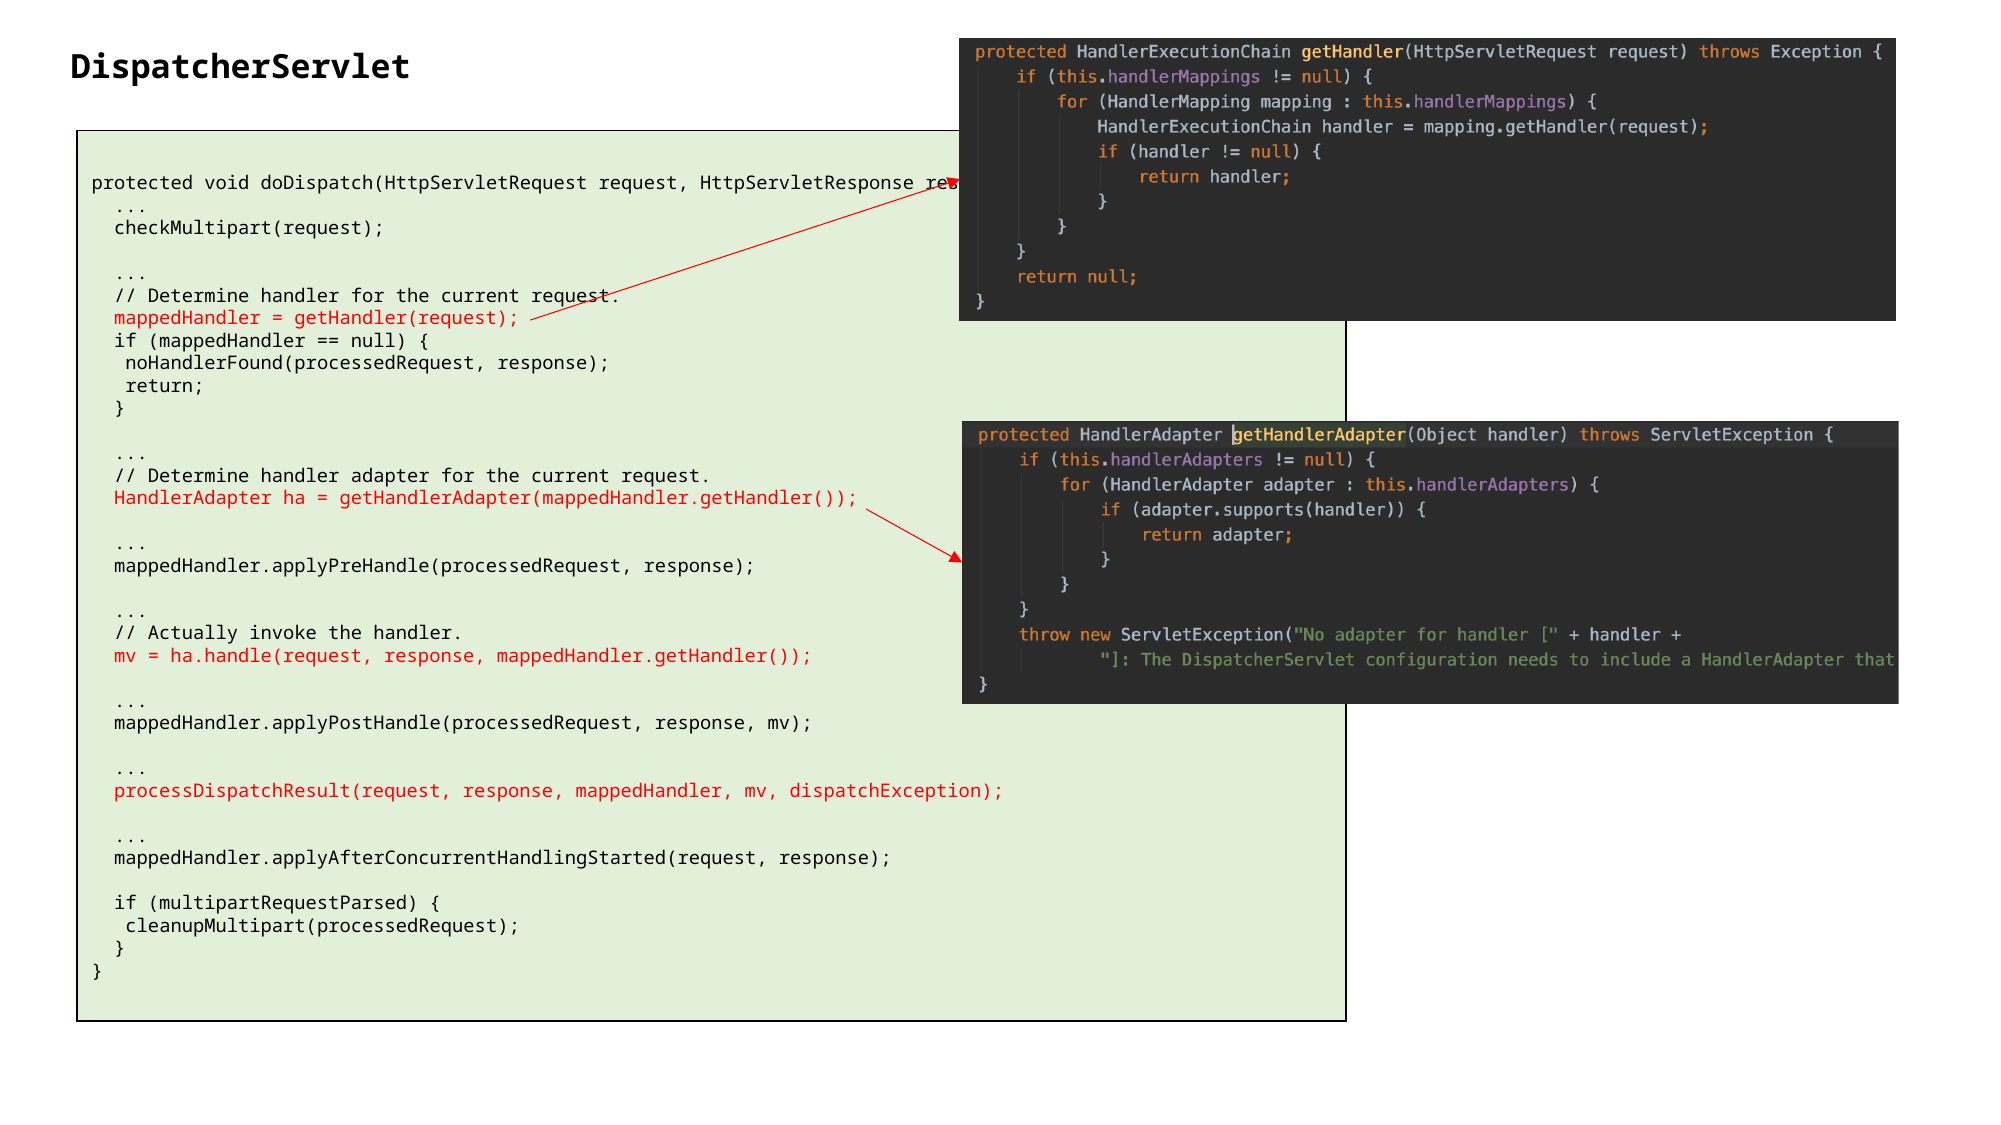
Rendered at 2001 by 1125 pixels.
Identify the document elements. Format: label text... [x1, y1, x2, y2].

picture [959, 38, 1896, 321]
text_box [530, 179, 960, 321]
picture [962, 421, 1899, 704]
text_box protected void doDispatch(HttpServletRequest request, HttpServletResponse response) throws Exception { ... checkMultipart(request); ... // Determine handler for the current request. mappedHandler = getHandler(request); if (mappedHandler == null) { noHandlerFound(processedRequest, response); return; } ... // Determine handler adapter for the current request. HandlerAdapter ha = getHandlerAdapter(mappedHandler.getHandler()); ... mappedHandler.applyPreHandle(processedRequest, response); ... // Actually invoke the handler. mv = ha.handle(request, response, mappedHandler.getHandler()); ... mappedHandler.applyPostHandle(processedRequest, response, mv); ... processDispatchResult(request, response, mappedHandler, mv, dispatchException); ... mappedHandler.applyAfterConcurrentHandlingStarted(request, response); if (multipartRequestParsed) { cleanupMultipart(processedRequest); } } [76, 130, 1347, 1022]
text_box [866, 509, 963, 563]
text_box DispatcherServlet [55, 38, 959, 93]
